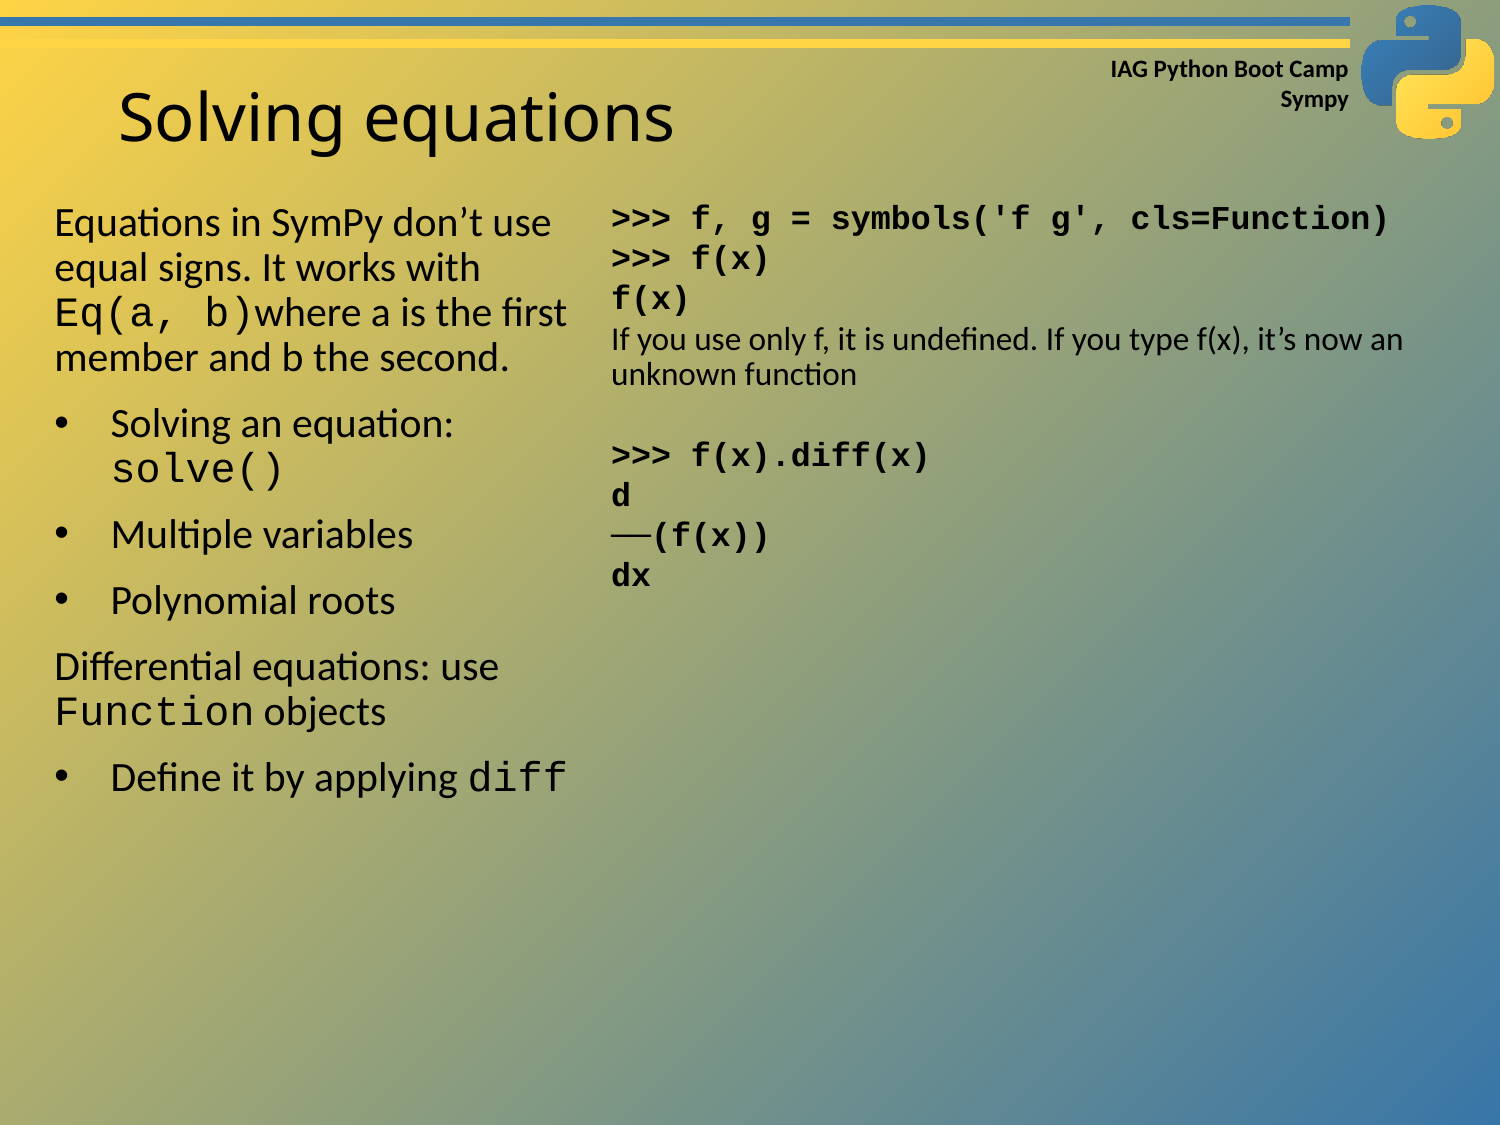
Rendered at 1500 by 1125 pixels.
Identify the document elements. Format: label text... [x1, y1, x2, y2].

list >>> f, g = symbols('f g', cls=Function) >>> f(x) f(x) If you use only f, it is undefined. If you type f(x), it’s now an unknown function >>> f(x).diff(x) d ──(f(x)) dx [596, 193, 1485, 1019]
list Equations in SymPy don’t use equal signs. It works with Eq(a, b)where a is the first member and b the second. Solving an equation: solve() Multiple variables Polynomial roots Differential equations: use Function objects Define it by applying diff [39, 193, 589, 1015]
picture [1361, 5, 1495, 139]
title Solving equations [103, 63, 1082, 164]
